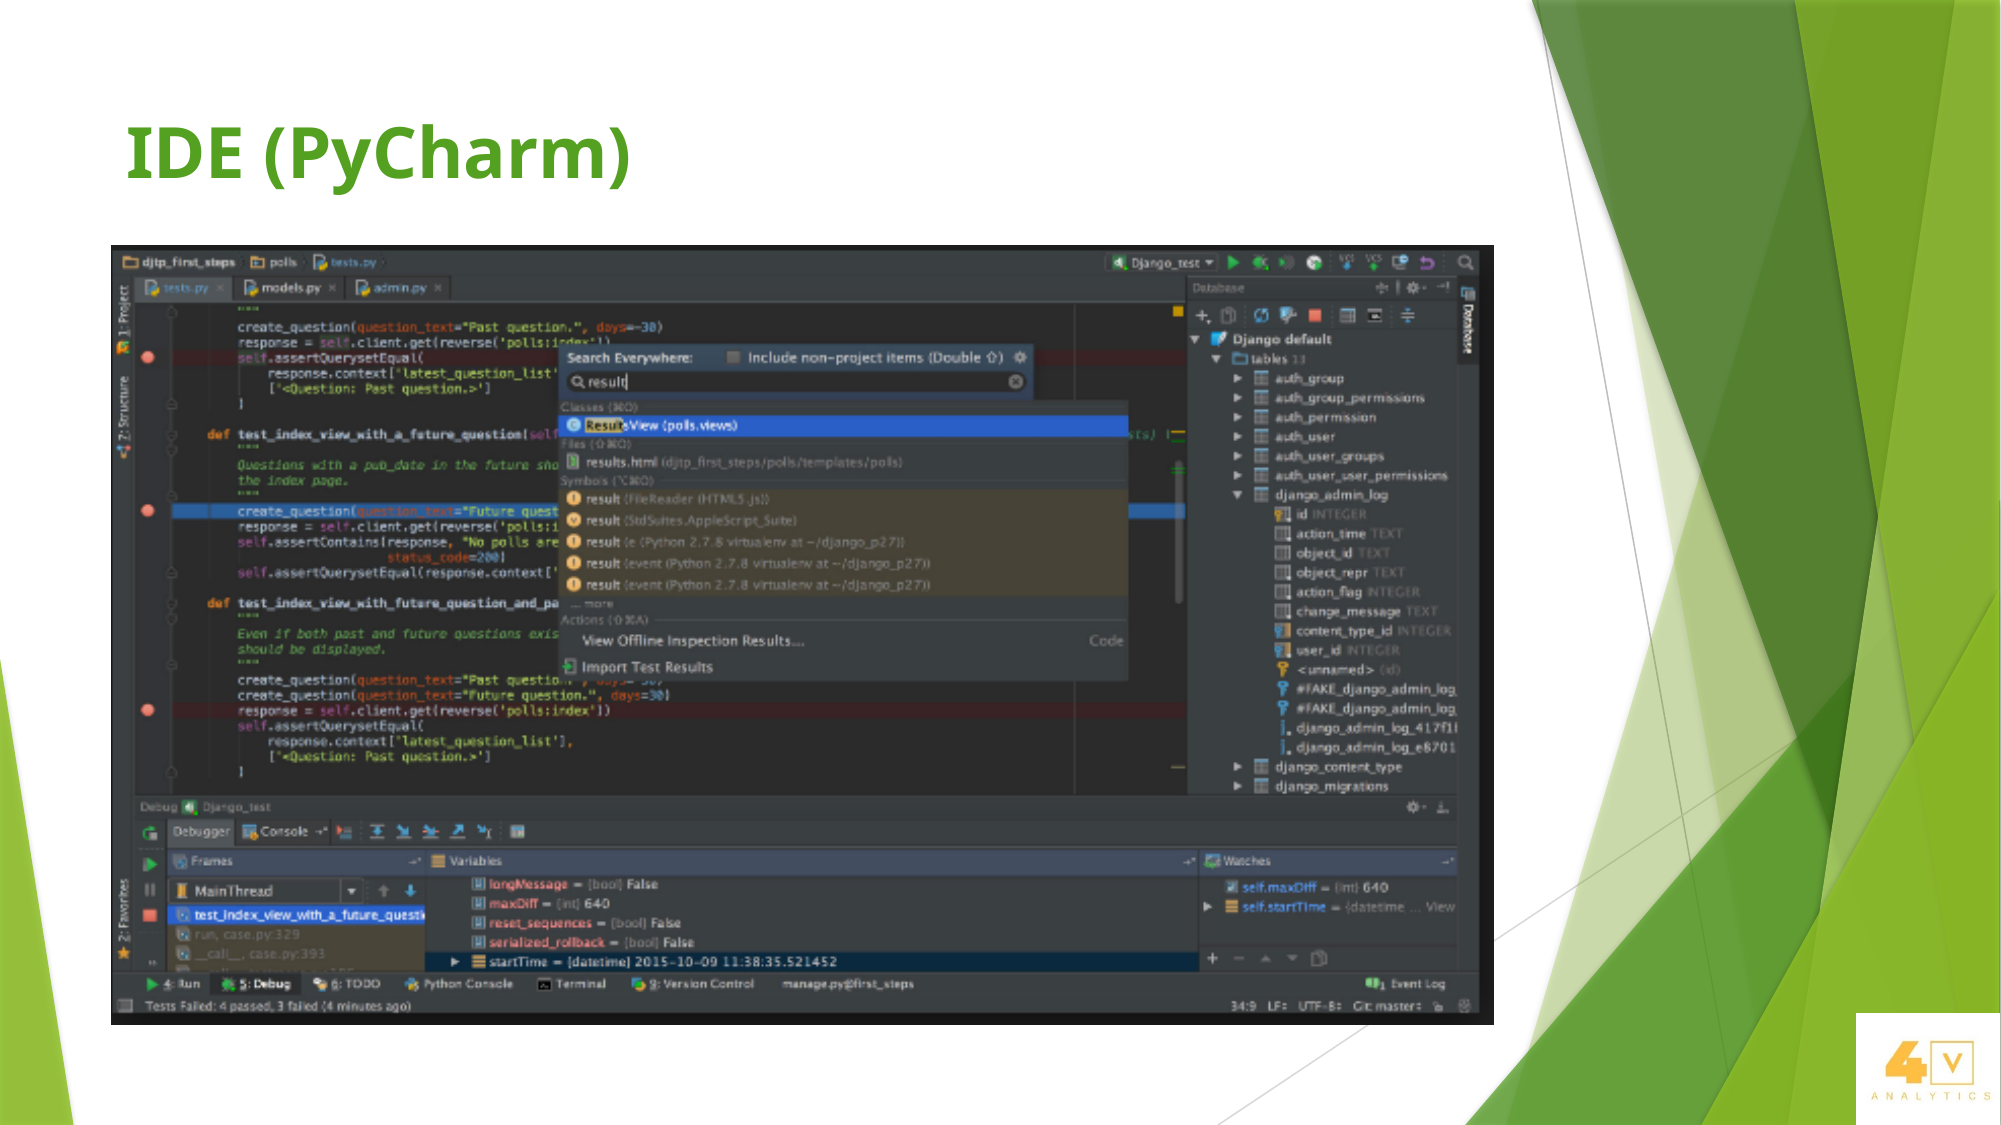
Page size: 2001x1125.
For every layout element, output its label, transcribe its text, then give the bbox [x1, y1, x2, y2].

title IDE (PyCharm) [111, 99, 1522, 317]
picture [110, 244, 1494, 1026]
picture [1856, 1012, 2000, 1125]
